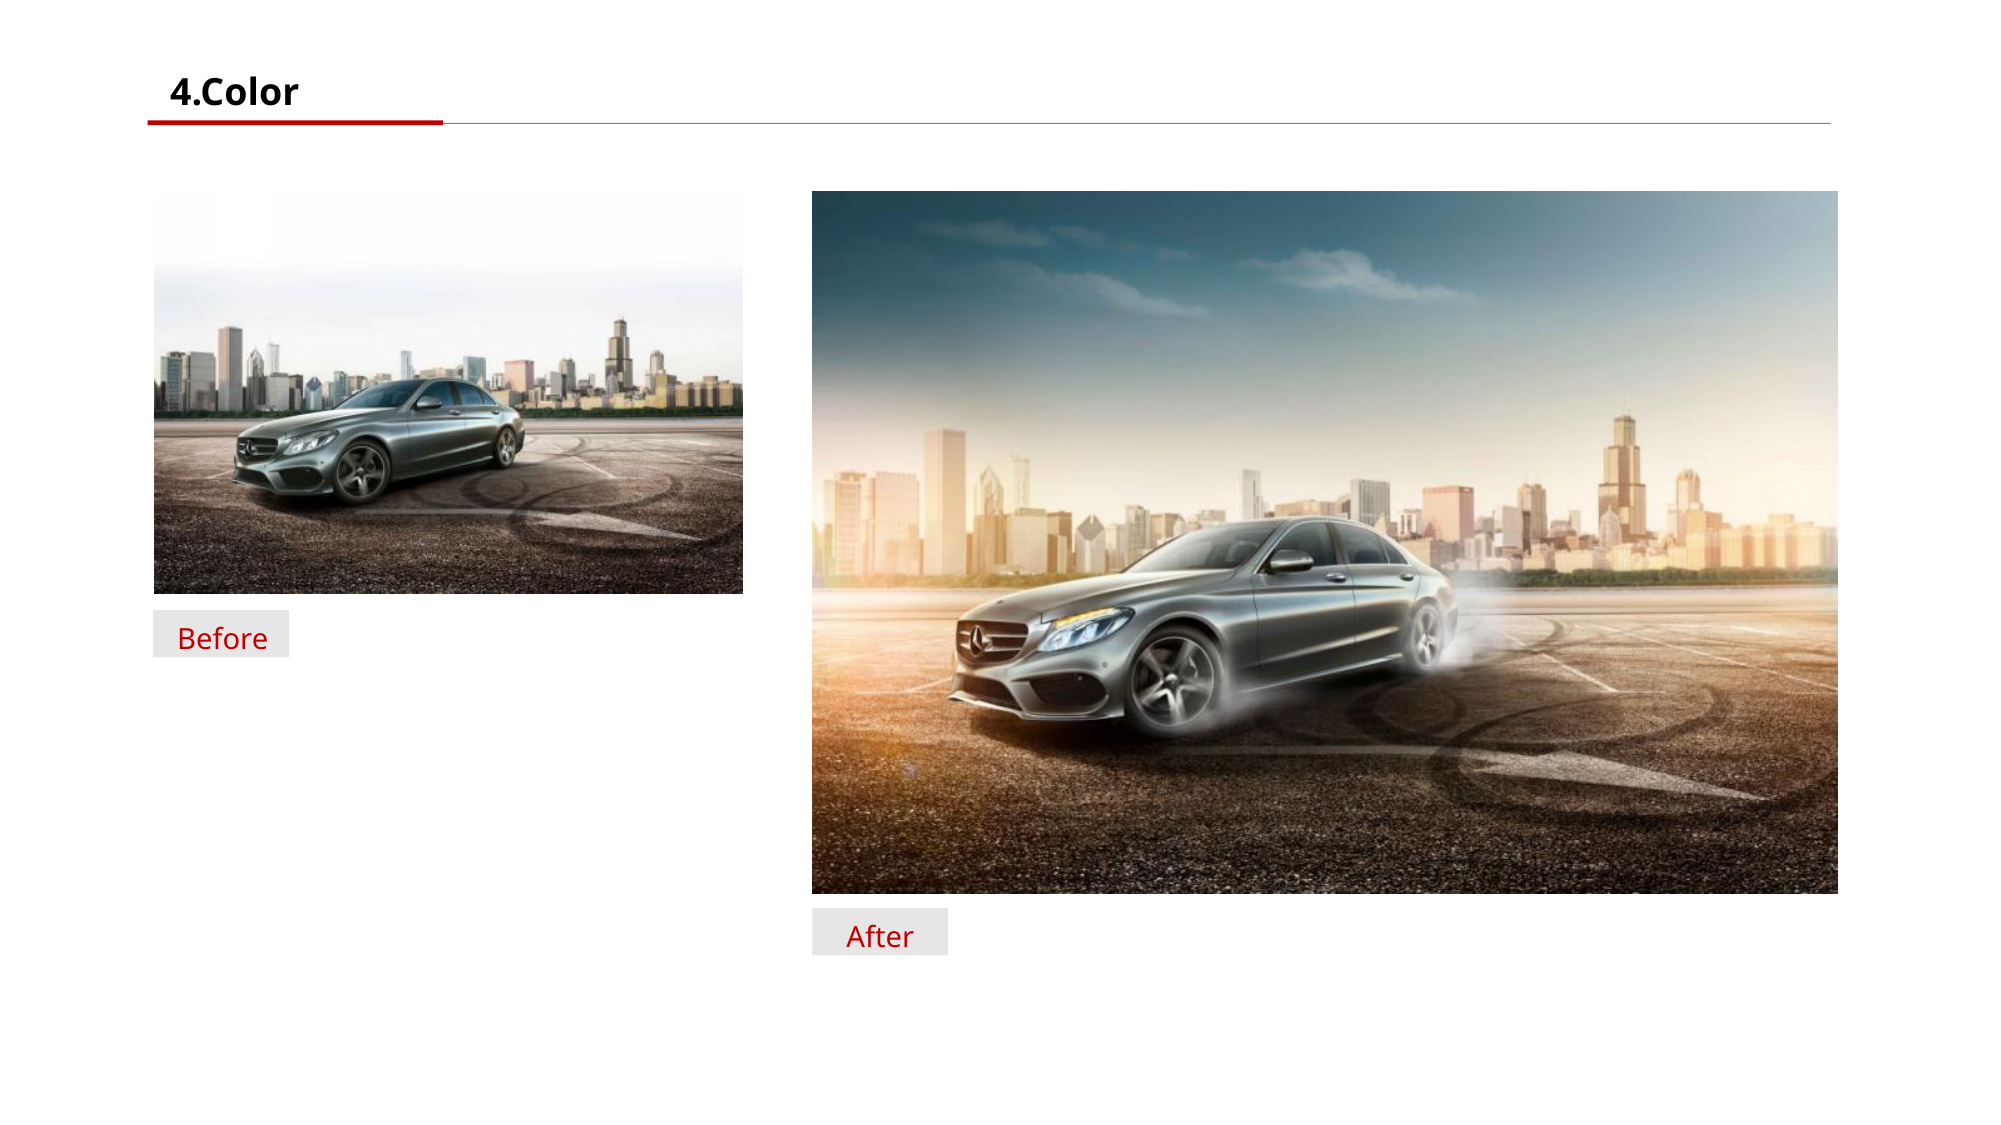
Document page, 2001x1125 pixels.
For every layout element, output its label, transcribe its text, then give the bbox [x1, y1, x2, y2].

text_box [147, 119, 444, 126]
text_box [812, 191, 1838, 962]
text_box 4.Color [155, 60, 325, 119]
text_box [153, 191, 742, 664]
